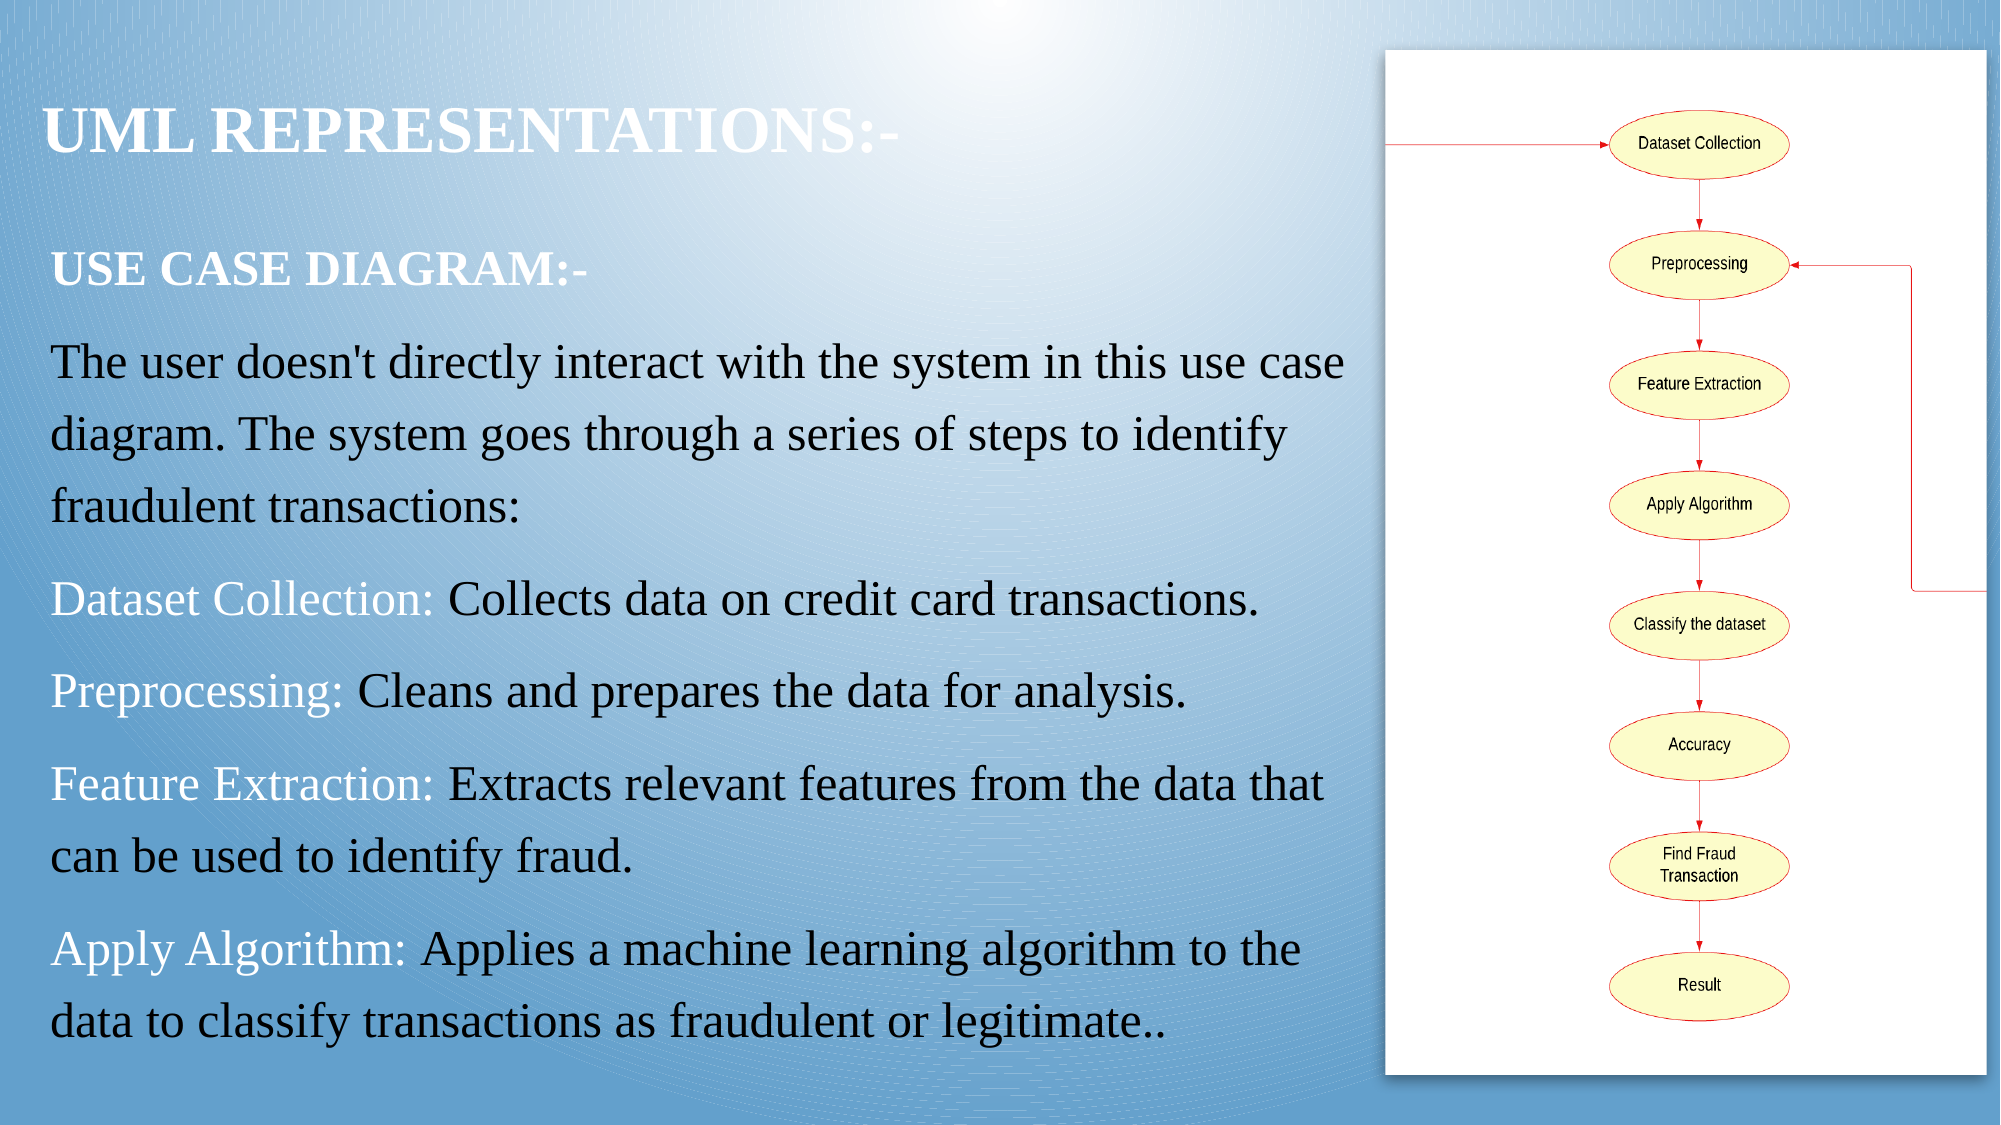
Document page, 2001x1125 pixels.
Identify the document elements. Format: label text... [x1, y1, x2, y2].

list USE CASE DIAGRAM:- The user doesn't directly interact with the system in this use case diagram. The system goes through a series of steps to identify fraudulent transactions: Dataset Collection: Collects data on credit card transactions. Preprocessing: Cleans and prepares the data for analysis. Feature Extraction: Extracts relevant features from the data that can be used to identify fraud. Apply Algorithm: Applies a machine learning algorithm to the data to classify transactions as fraudulent or legitimate.. [35, 215, 1386, 1109]
title UML REPRESENTATIONS:- [26, 59, 1000, 175]
picture [1384, 49, 1987, 1076]
